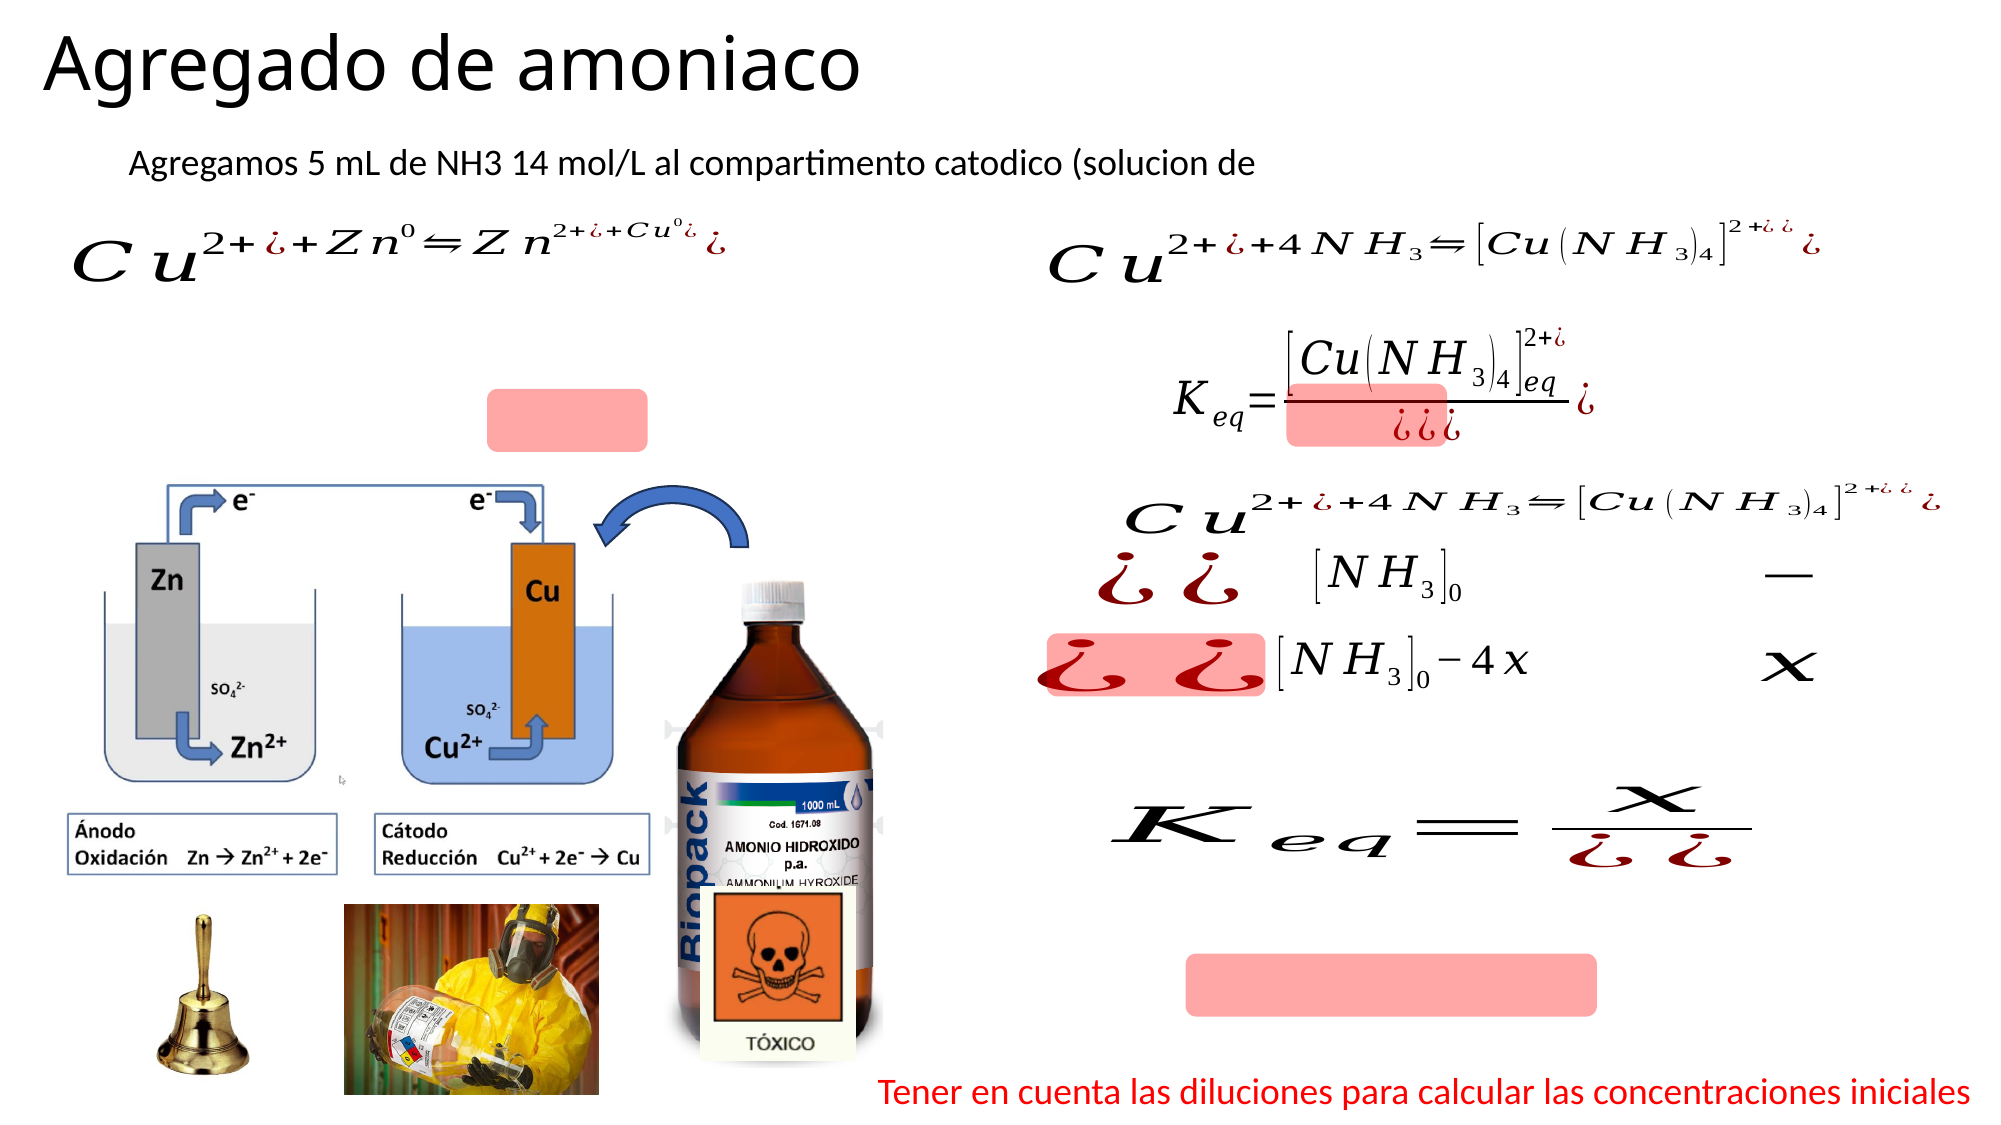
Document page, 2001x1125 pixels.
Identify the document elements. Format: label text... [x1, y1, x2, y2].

text_box [1184, 952, 1598, 1018]
text_box [1045, 632, 1267, 698]
text_box Tener en cuenta las diluciones para calcular las concentraciones iniciales [862, 1060, 1988, 1120]
picture [90, 908, 315, 1082]
text_box [485, 387, 649, 453]
title Agregado de amoniaco [28, 1, 1754, 132]
text_box [670, 485, 750, 549]
picture [344, 904, 599, 1095]
picture [35, 465, 884, 1068]
text_box [1285, 382, 1449, 448]
